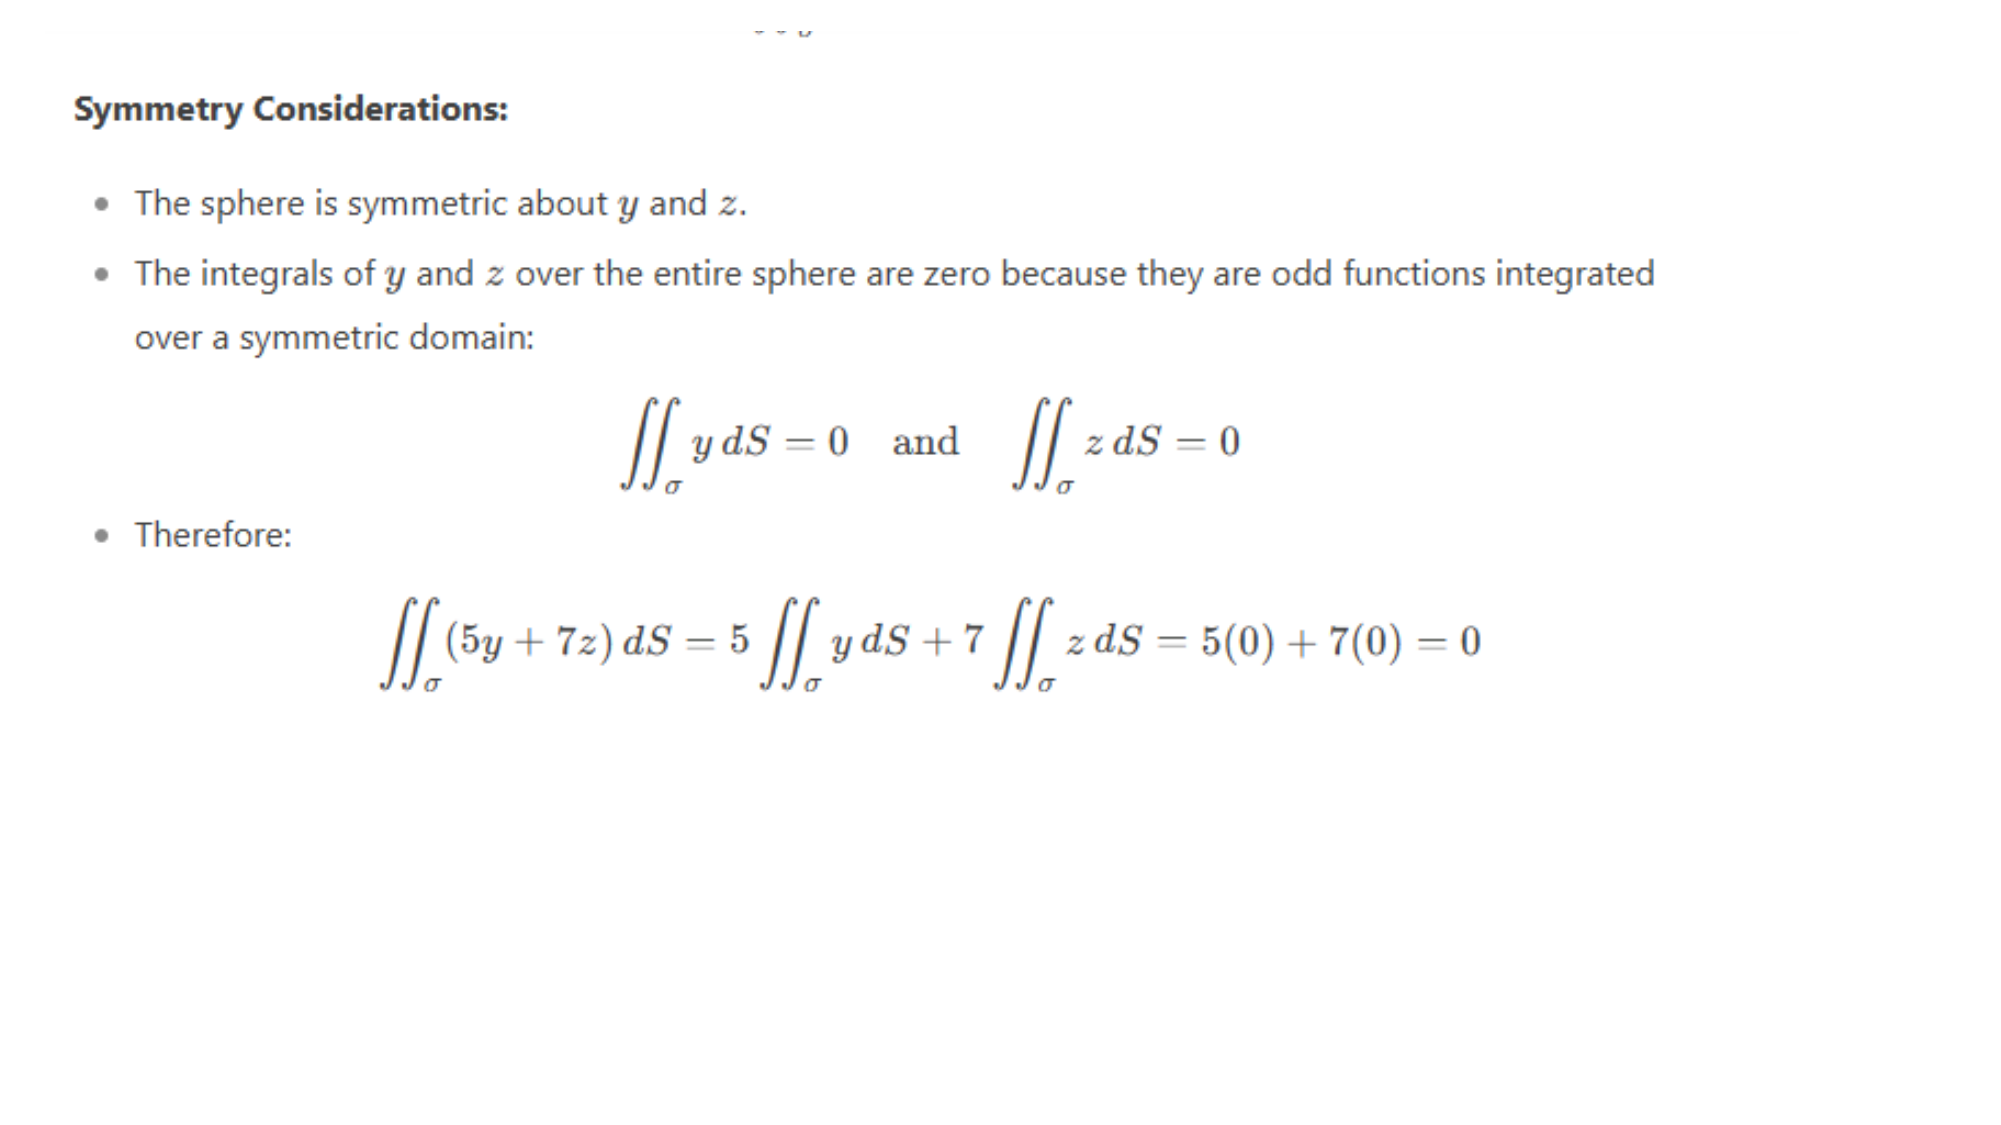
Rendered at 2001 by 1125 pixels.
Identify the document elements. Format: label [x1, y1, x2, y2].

picture [45, 31, 1799, 713]
